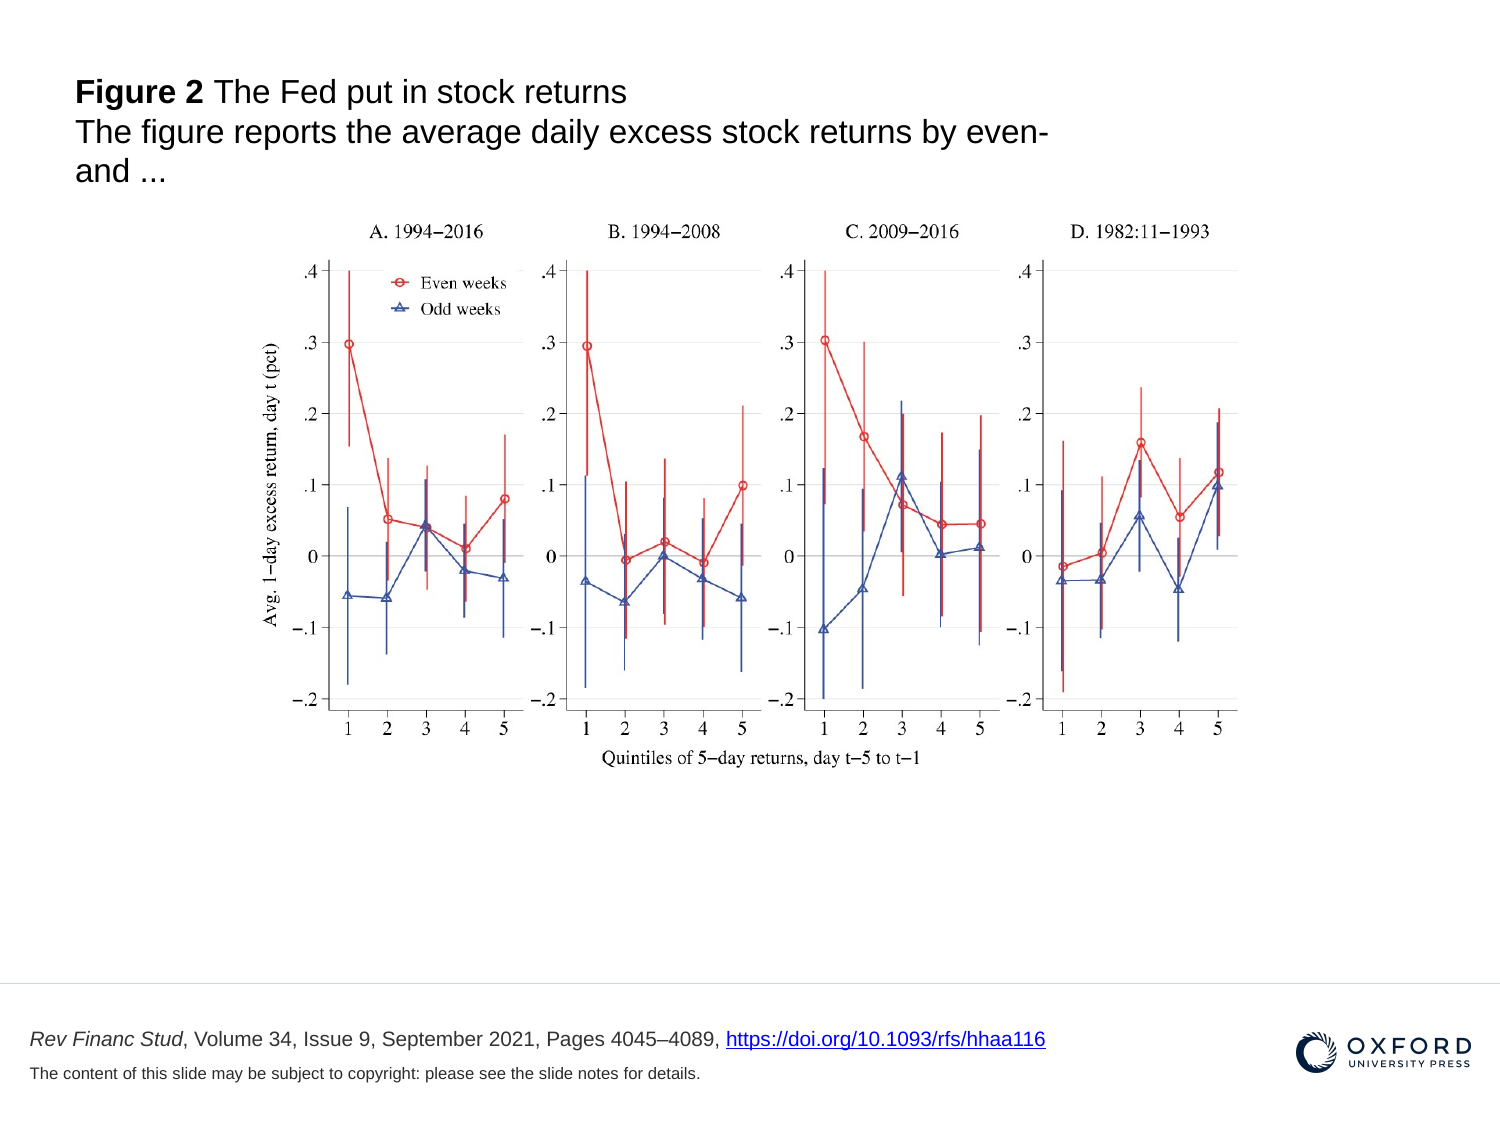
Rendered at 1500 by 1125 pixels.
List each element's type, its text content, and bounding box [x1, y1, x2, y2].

picture [262, 224, 1238, 768]
footer Rev Financ Stud, Volume 34, Issue 9, September 2021, Pages 4045–4089, https://doi.org/10.1093/rfs/hhaa116 The content of this slide may be subject to copyright: please see the slide notes for details. [0, 983, 1260, 1125]
picture [1296, 1032, 1471, 1073]
title Figure 2 The Fed put in stock returns The figure reports the average daily excess stock returns by even- and ... [75, 69, 1078, 171]
